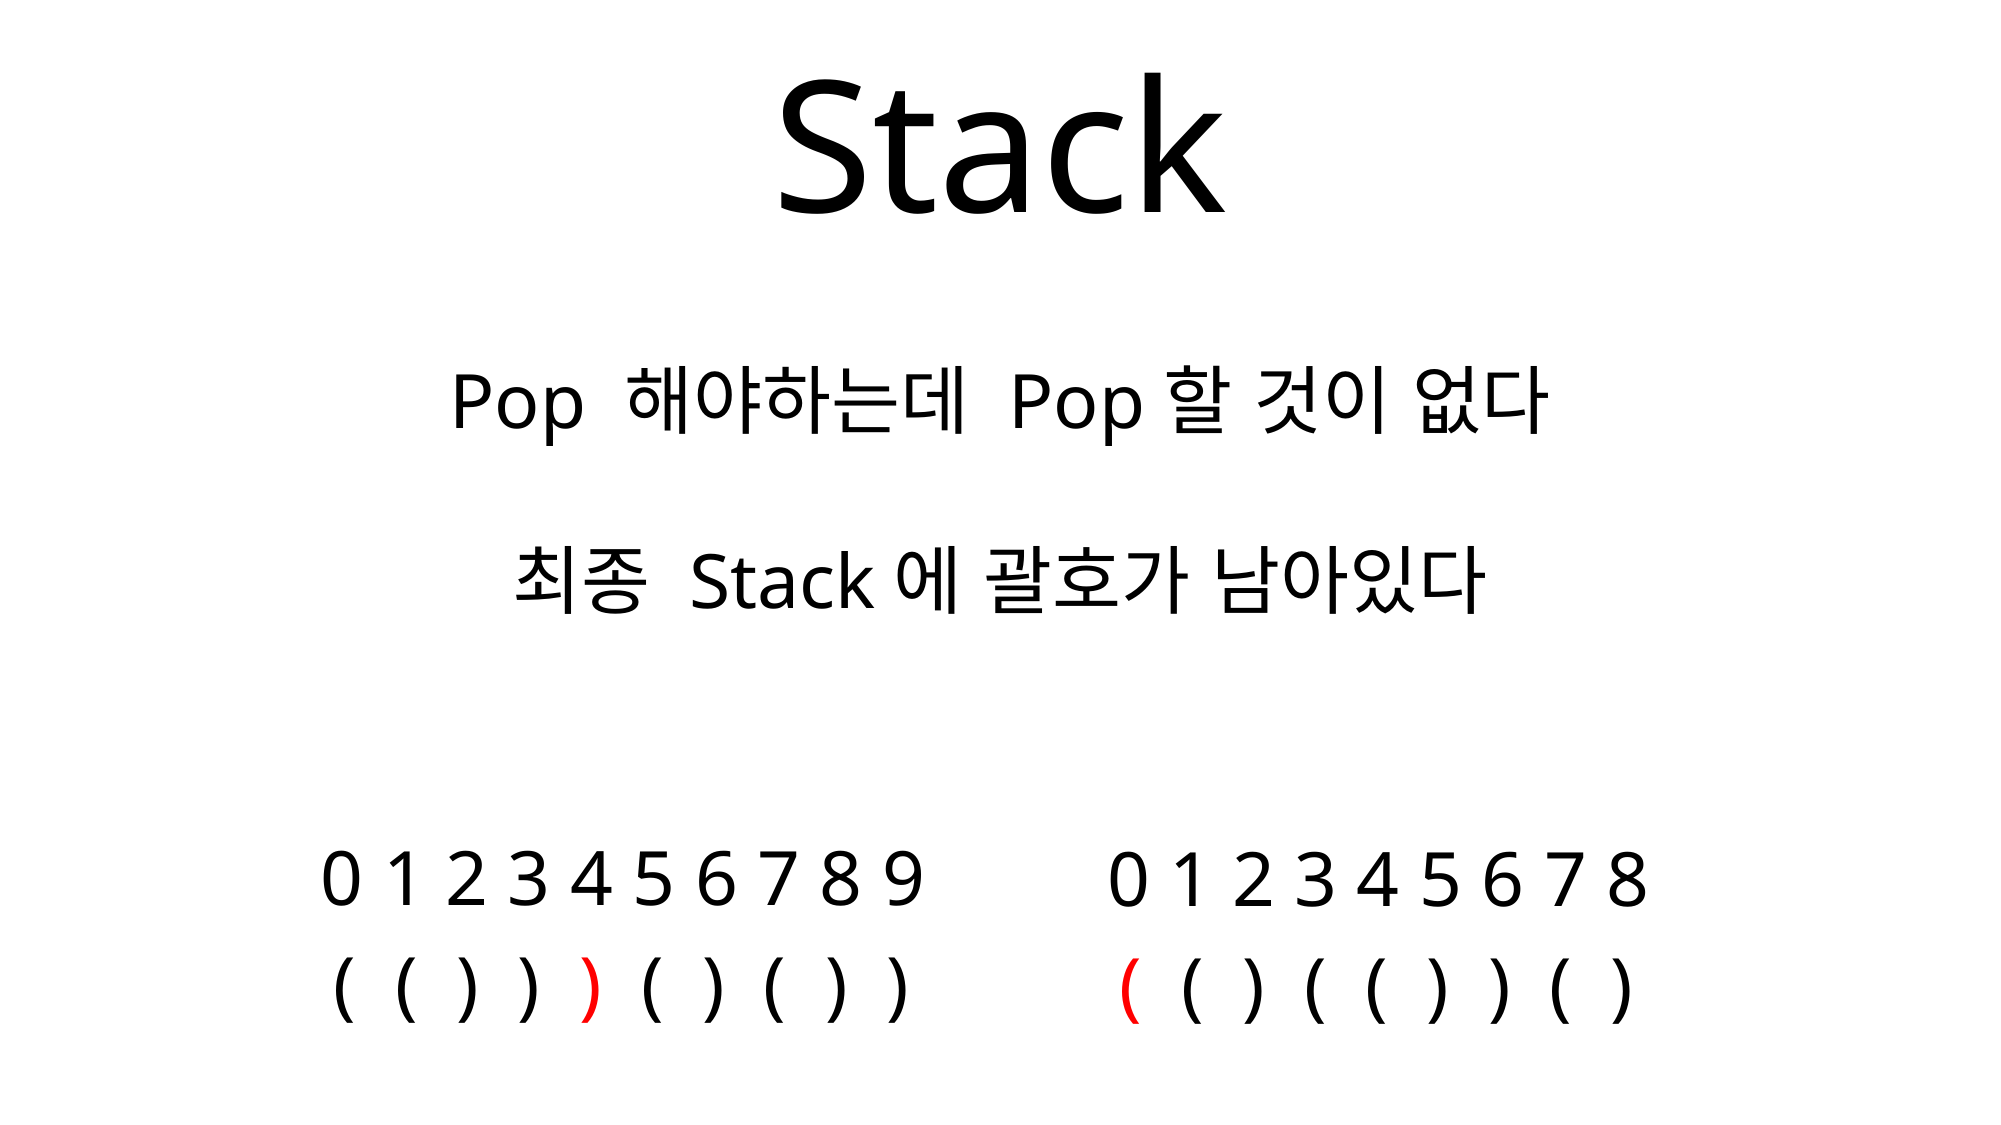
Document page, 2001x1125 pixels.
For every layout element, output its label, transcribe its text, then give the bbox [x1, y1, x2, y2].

text_box Stack [395, 38, 1605, 260]
text_box 0 1 2 3 4 5 6 7 8 [754, 824, 2000, 929]
text_box Pop 해야하는데 Pop할 것이 없다 최종 Stack에 괄호가 남아있다 [376, 346, 1624, 632]
text_box ( ( ) ) ) ( ) ( ) ) [0, 929, 1246, 1034]
text_box ( ( ) ( ( ) ) ( ) [753, 930, 2000, 1036]
text_box 0 1 2 3 4 5 6 7 8 9 [0, 823, 1248, 928]
